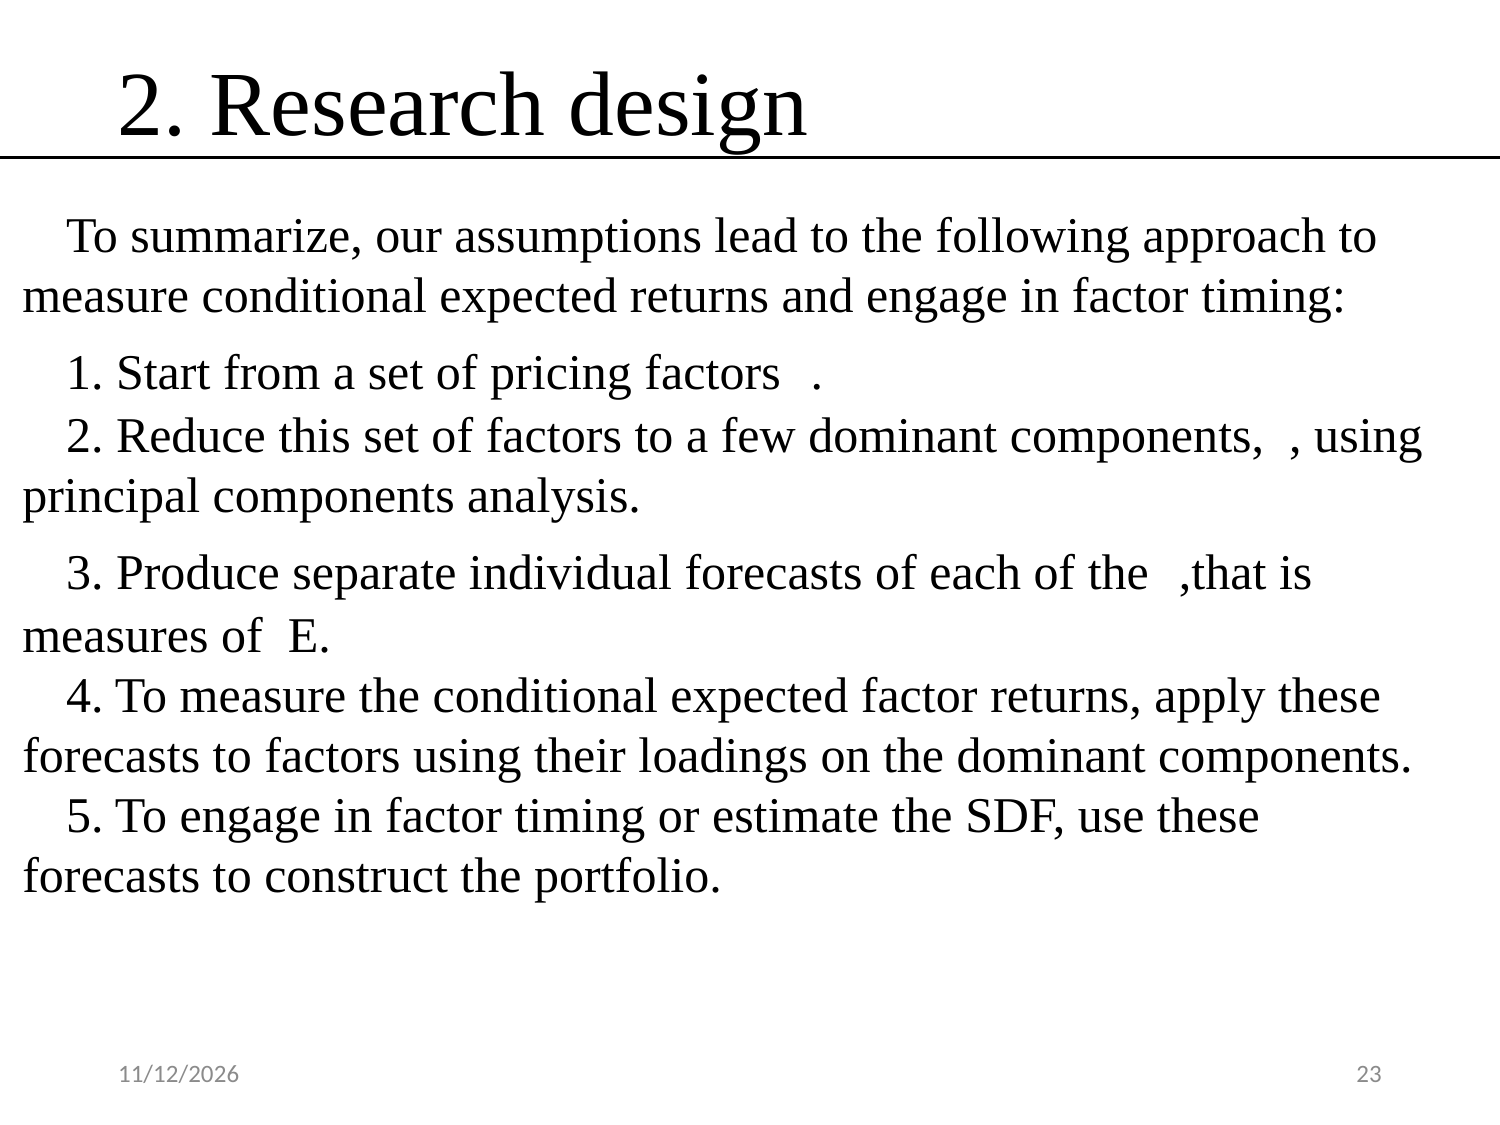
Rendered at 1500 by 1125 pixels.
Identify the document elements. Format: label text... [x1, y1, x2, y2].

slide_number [103, 1042, 441, 1103]
slide_number 23 [1059, 1042, 1397, 1103]
text_box 2. Research design [103, 48, 1500, 153]
